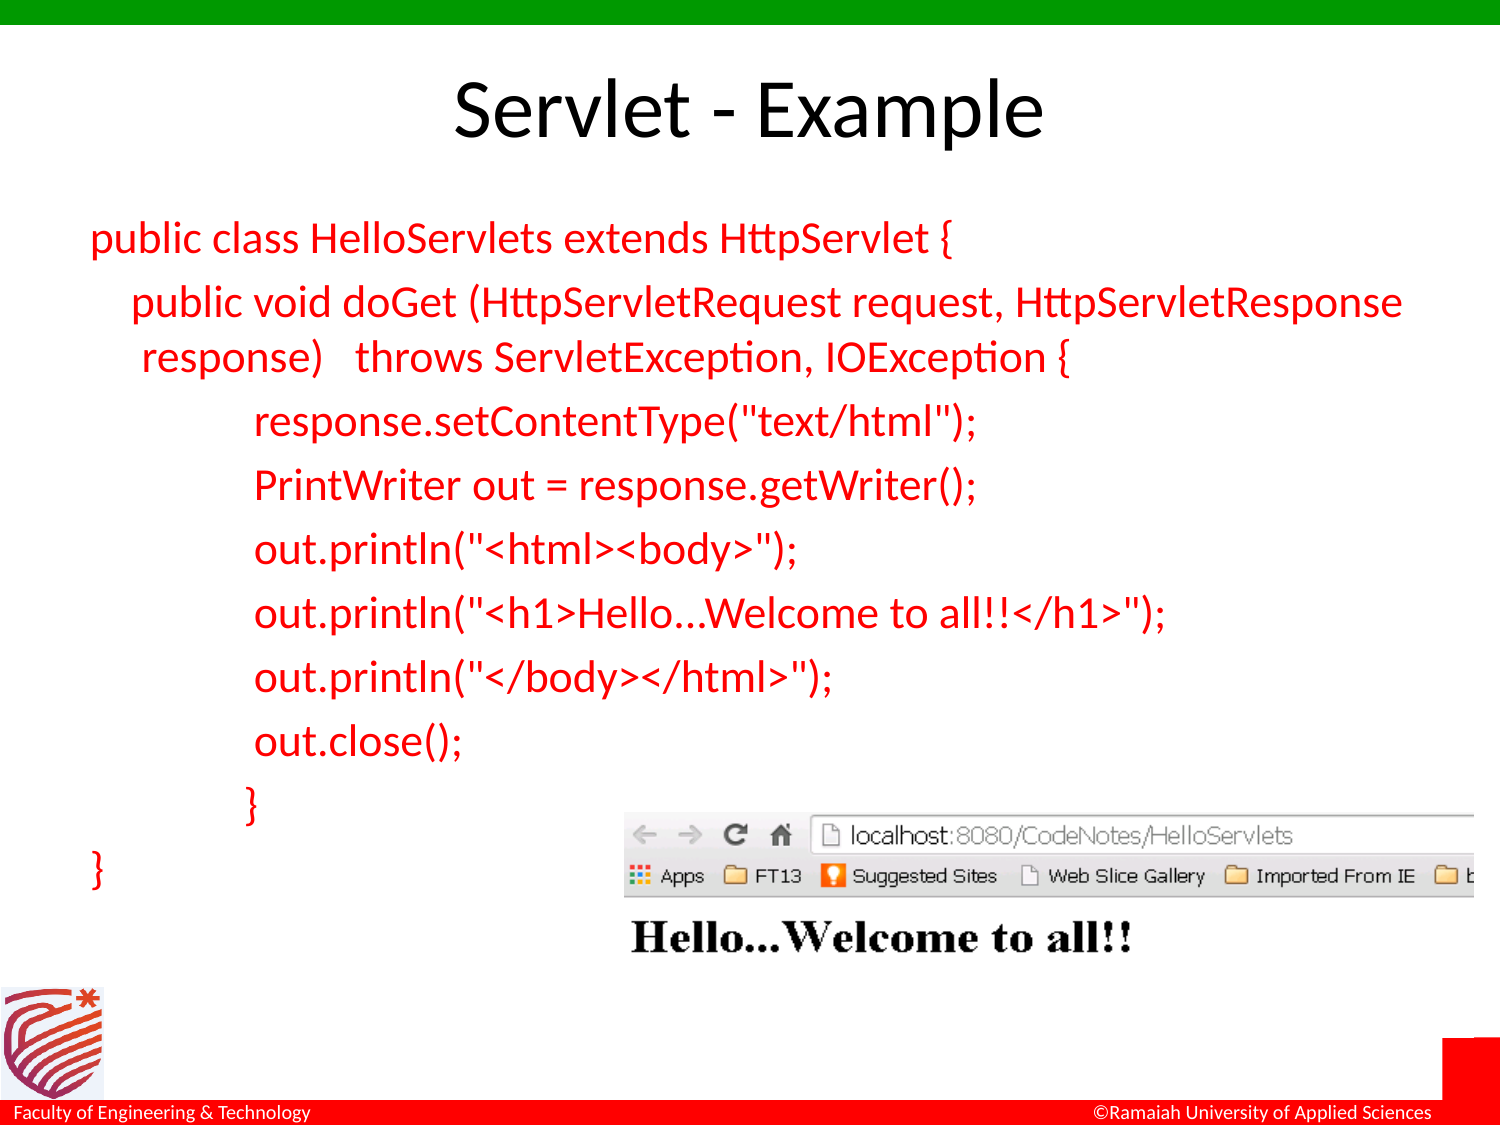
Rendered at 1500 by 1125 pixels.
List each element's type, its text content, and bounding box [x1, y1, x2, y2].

title Servlet - Example [75, 45, 1425, 200]
list public class HelloServlets extends HttpServlet { public void doGet (HttpServletRequest request, HttpServletResponse response) throws ServletException, IOException { response.setContentType("text/html"); PrintWriter out = response.getWriter(); out.println("<html><body>"); out.println("<h1>Hello...Welcome to all!!</h1>"); out.println("</body></html>"); out.close(); } } [75, 200, 1425, 1050]
picture [624, 812, 1474, 1038]
picture [1, 987, 104, 1100]
